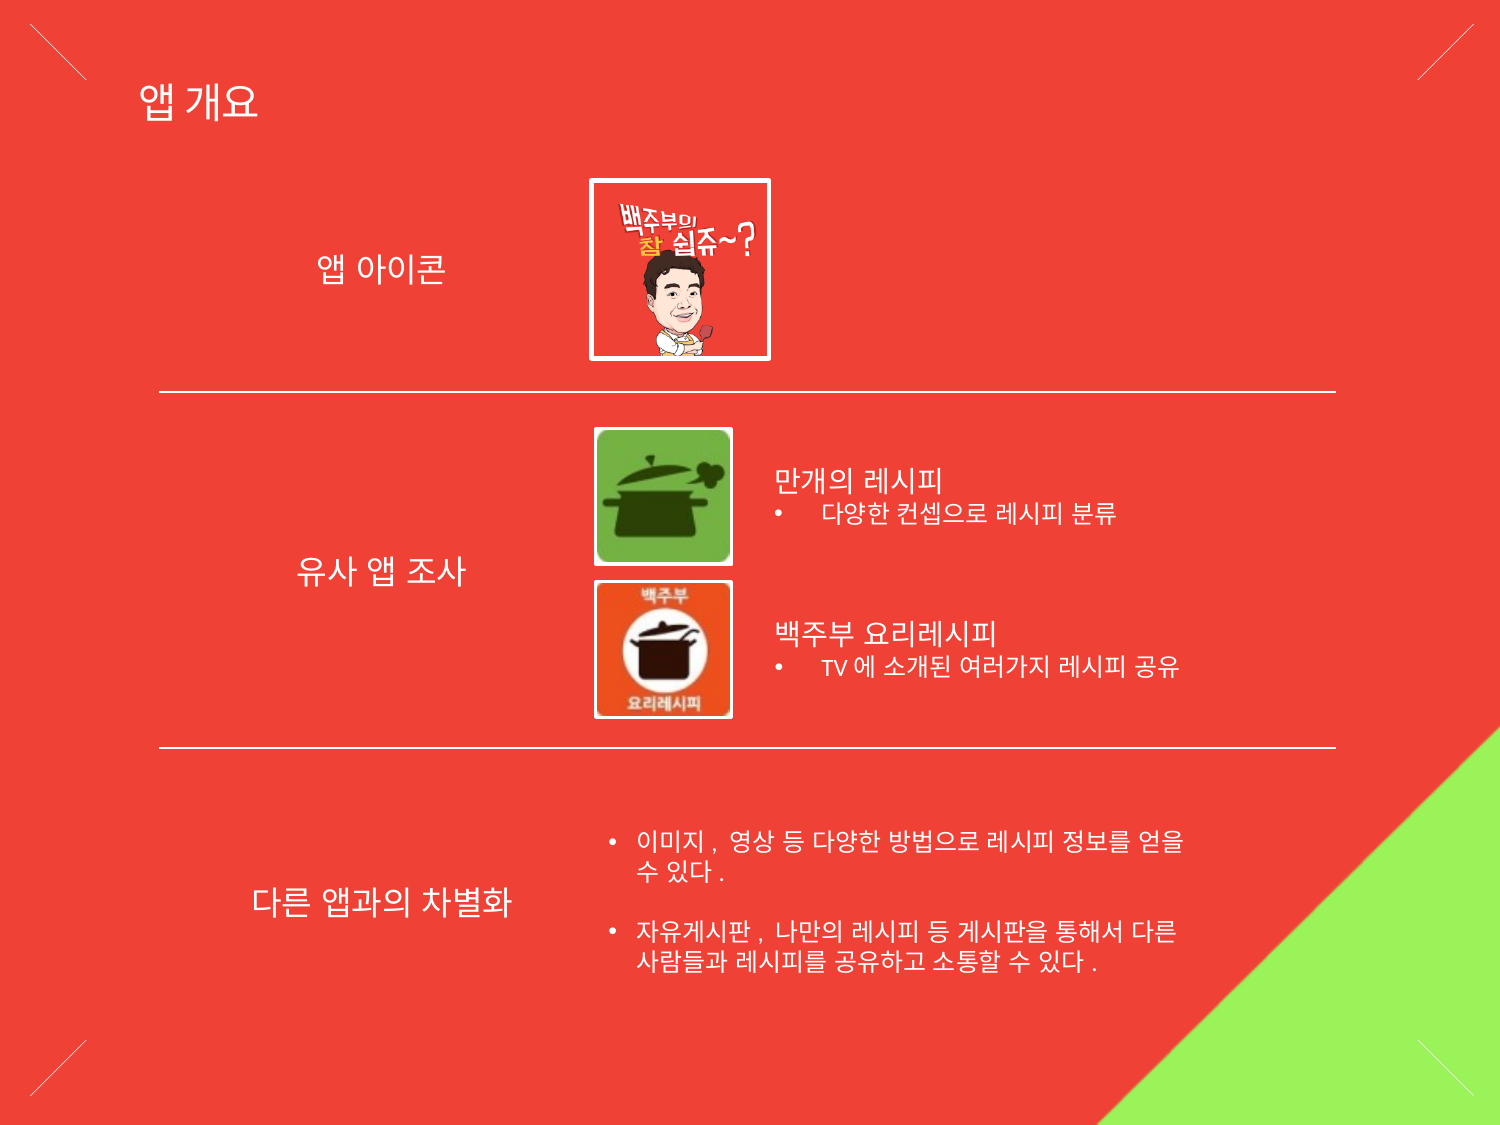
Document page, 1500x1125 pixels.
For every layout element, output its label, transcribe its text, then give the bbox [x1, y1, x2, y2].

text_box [30, 24, 1474, 80]
text_box 만개의 레시피 다양한 컨셉으로 레시피 분류 [759, 455, 1133, 536]
picture [0, 0, 1500, 1125]
text_box 앱 개요 [123, 80, 991, 135]
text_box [30, 1039, 1474, 1096]
text_box 앱 아이콘 [301, 241, 463, 297]
text_box 이미지, 영상 등 다양한 방법으로 레시피 정보를 얻을 수 있다. 자유게시판, 나만의 레시피 등 게시판을 통해서 다른 사람들과 레시피를 공유하고 소통할 수 있다. [593, 789, 1218, 1014]
text_box 유사 앱 조사 [281, 543, 483, 599]
text_box 다른 앱과의 차별화 [236, 875, 529, 930]
text_box 백주부 요리레시피 TV에 소개된 여러가지 레시피 공유 [759, 609, 1196, 689]
